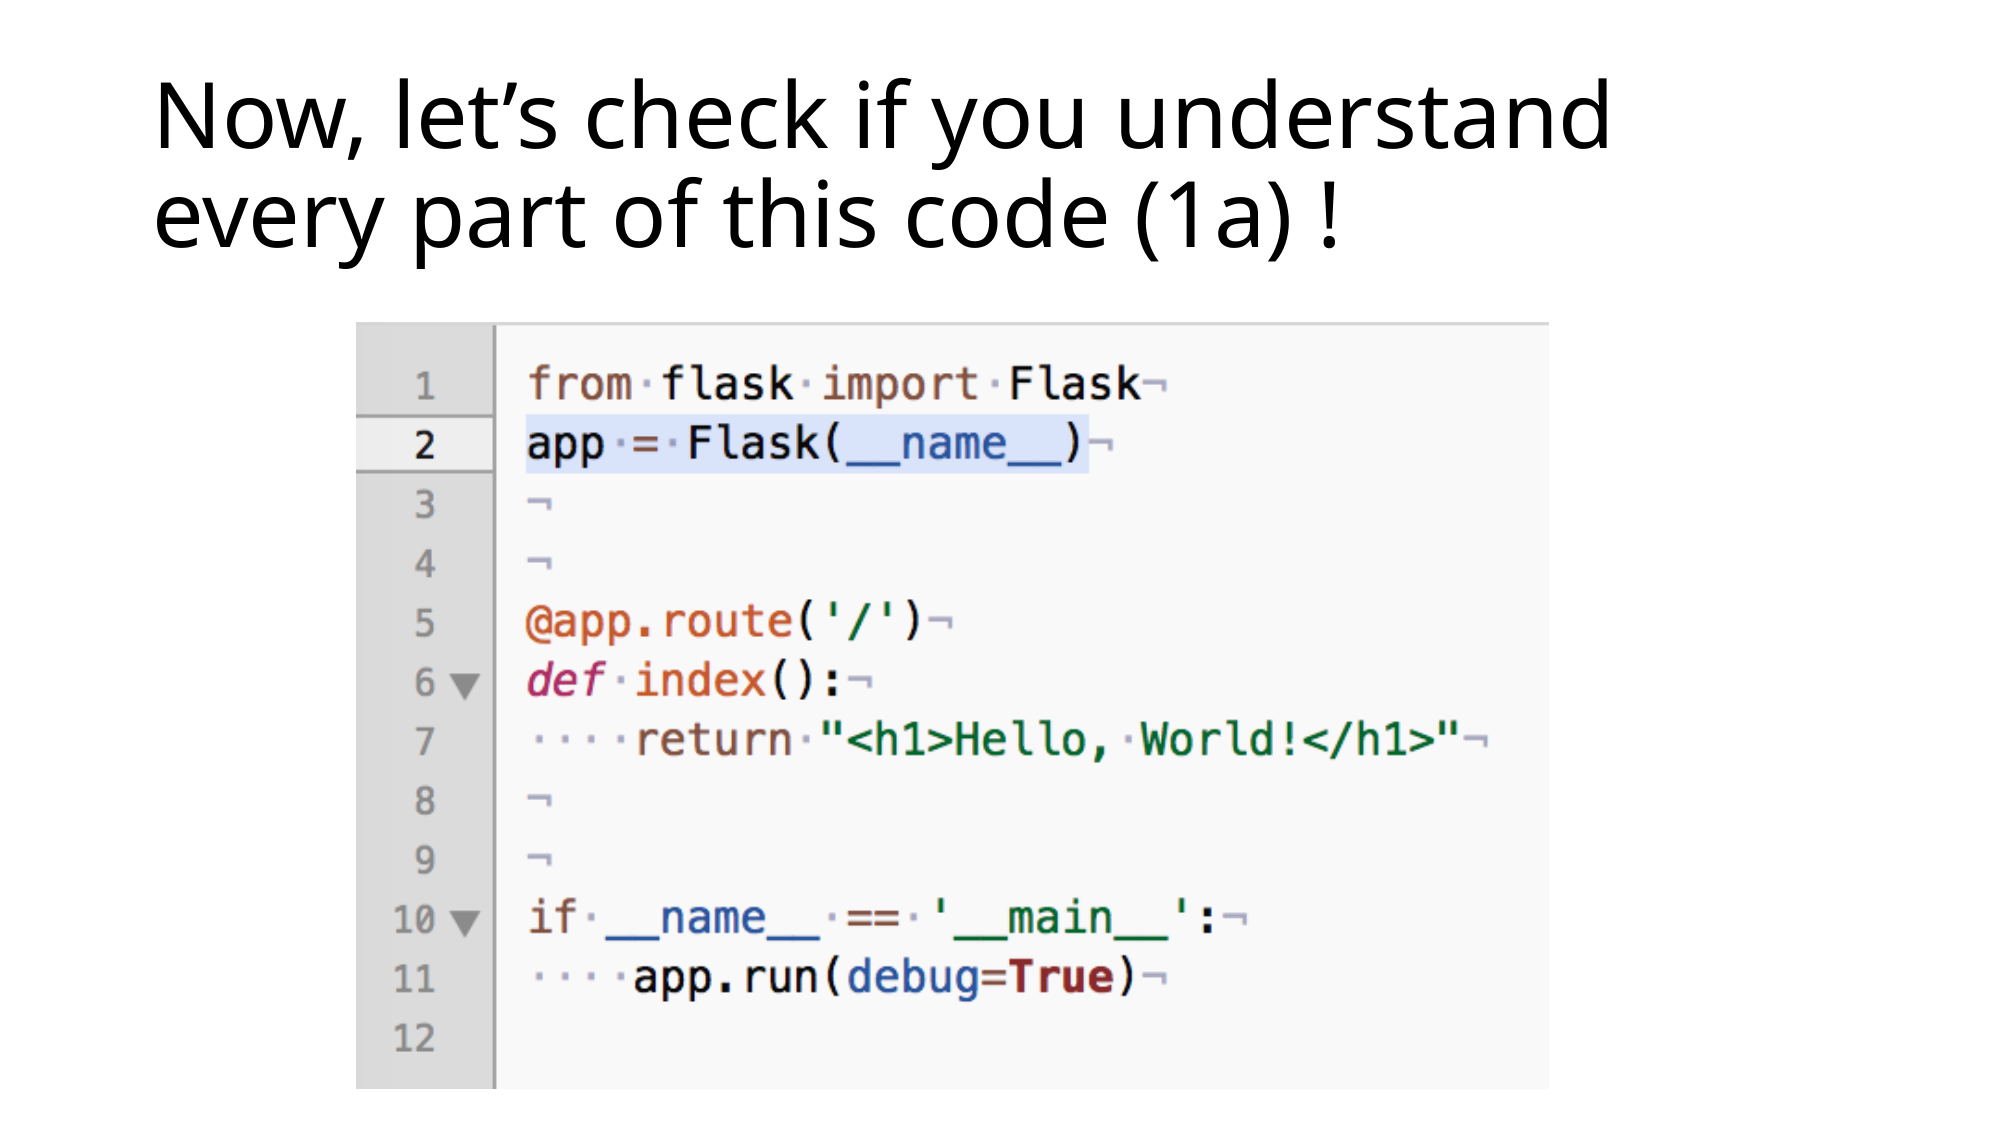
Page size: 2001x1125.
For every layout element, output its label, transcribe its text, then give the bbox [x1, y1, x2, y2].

title Now, let’s check if you understand every part of this code (1a) ! [137, 59, 1863, 278]
picture [356, 322, 1549, 1089]
